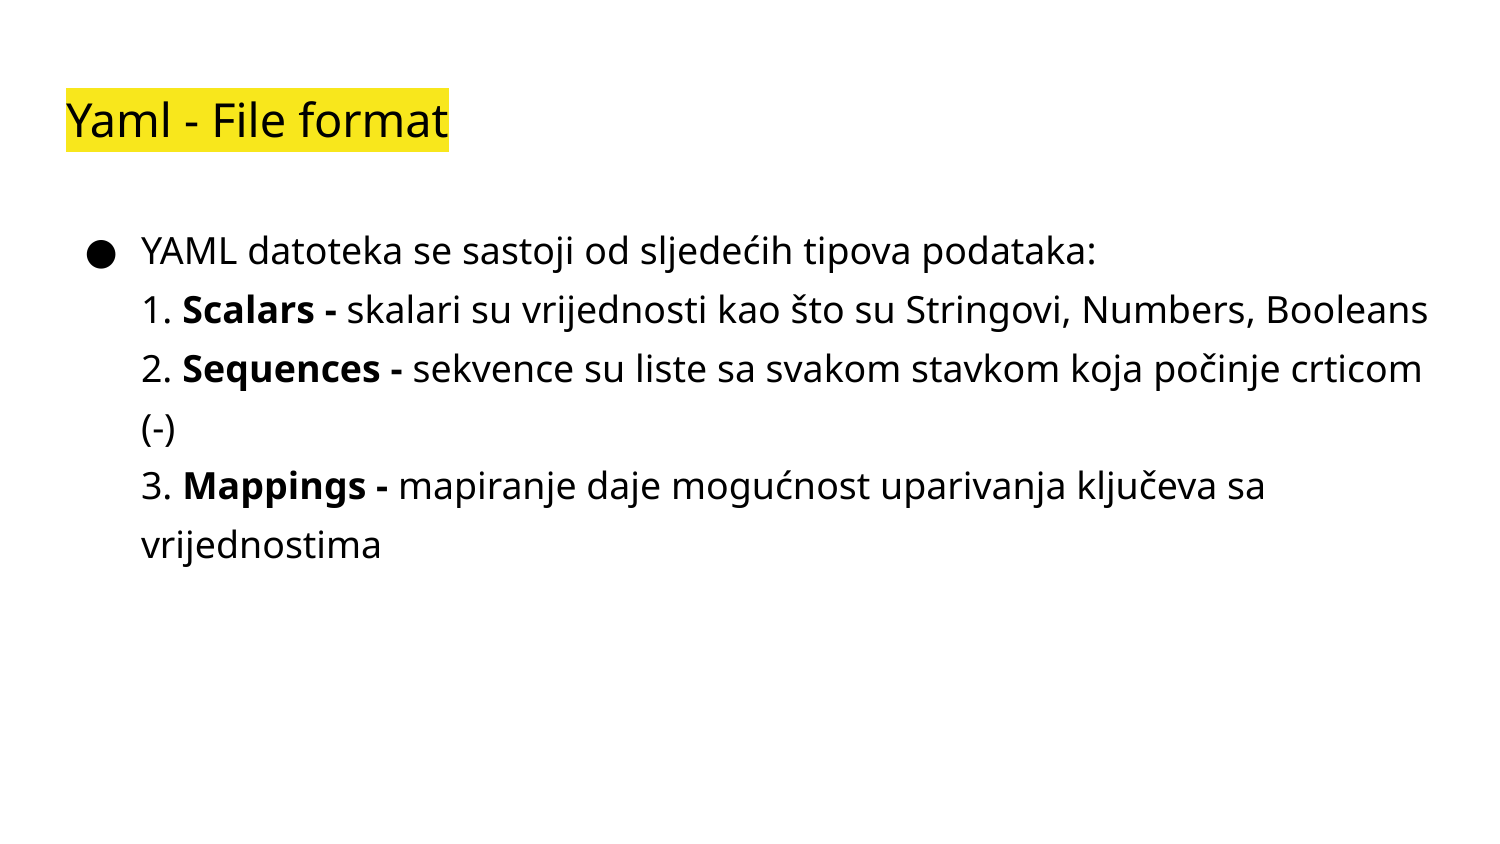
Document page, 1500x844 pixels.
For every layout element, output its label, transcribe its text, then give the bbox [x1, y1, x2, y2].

list YAML datoteka se sastoji od sljedećih tipova podataka: 1. Scalars - skalari su vrijednosti kao što su Stringovi, Numbers, Booleans 2. Sequences - sekvence su liste sa svakom stavkom koja počinje crticom (-) 3. Mappings - mapiranje daje mogućnost uparivanja ključeva sa vrijednostima [51, 202, 1449, 750]
title Yaml - File format [51, 72, 1449, 167]
